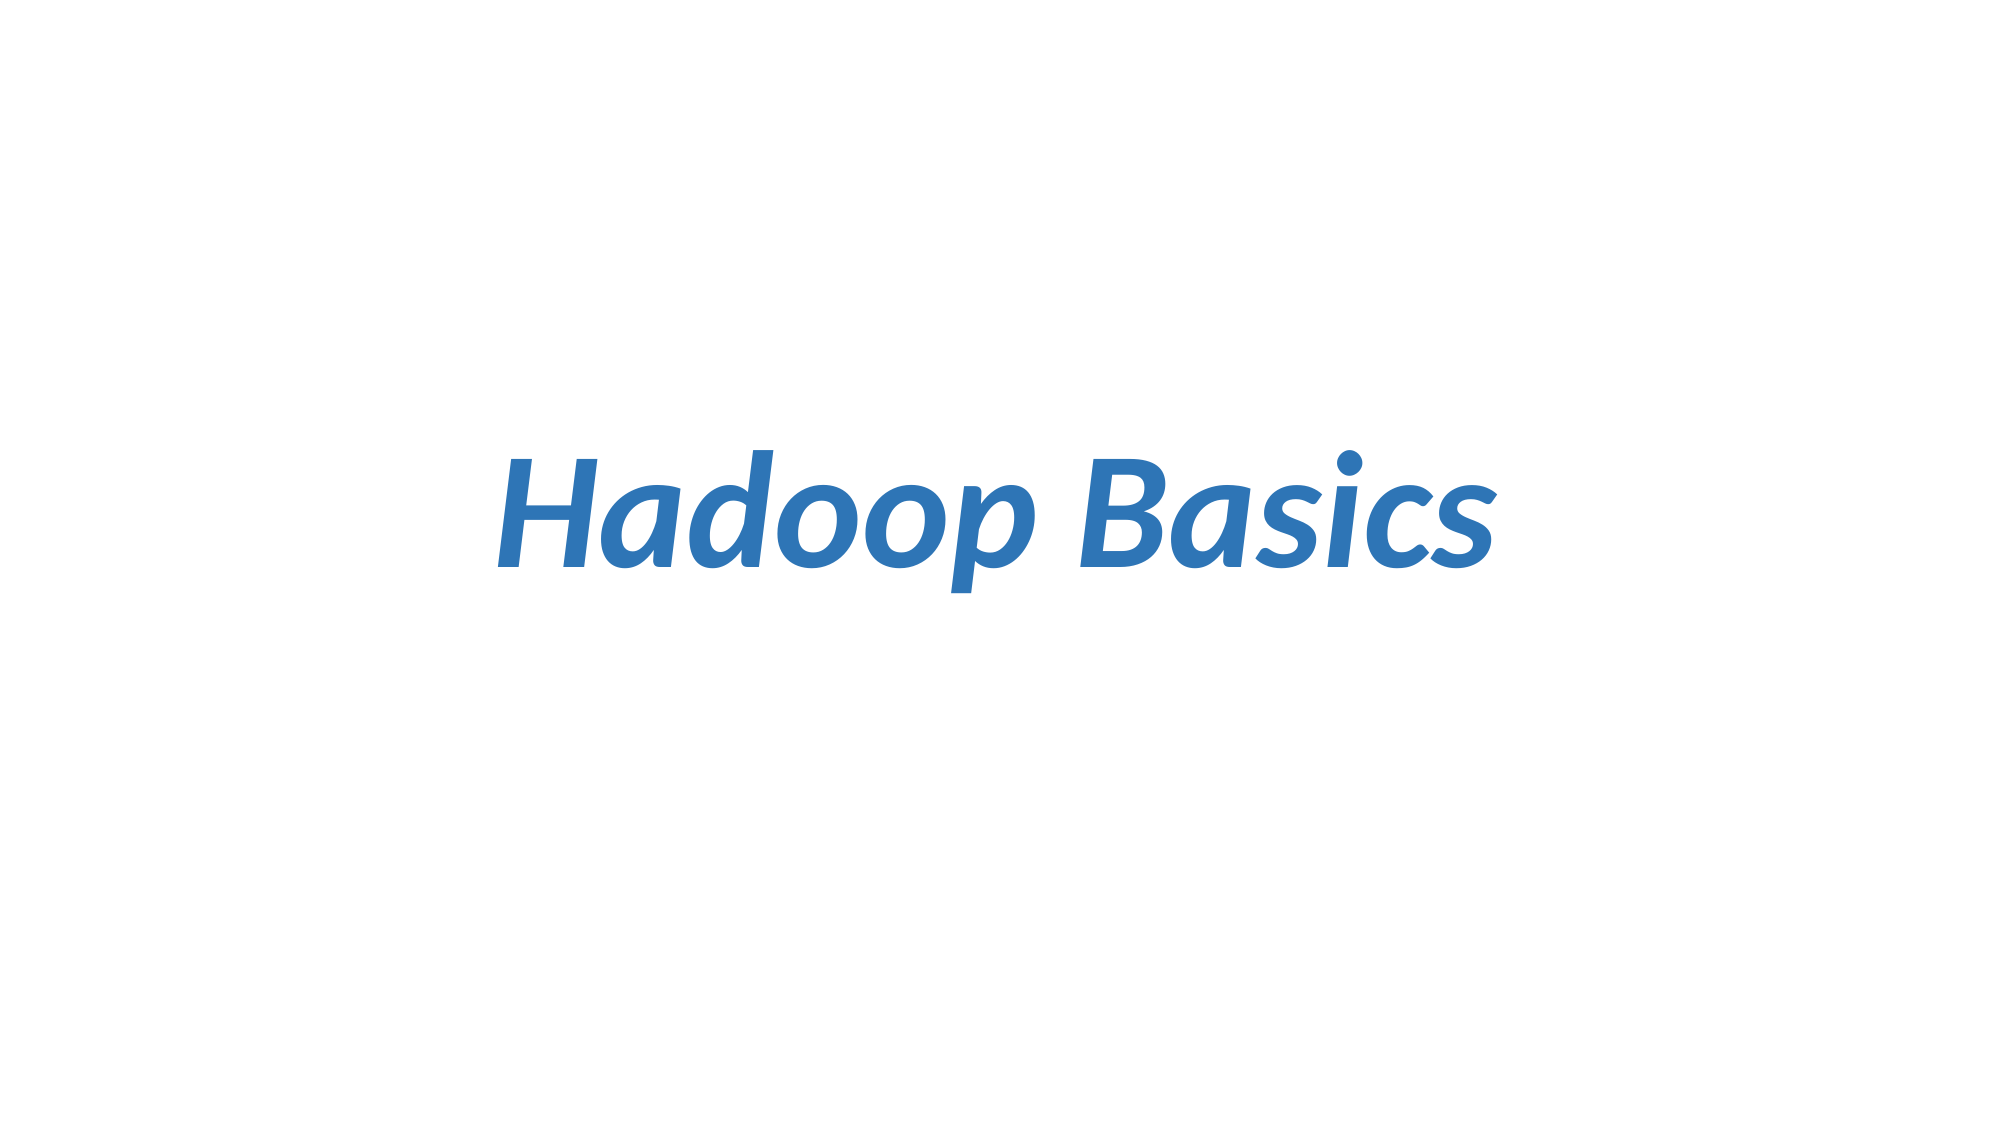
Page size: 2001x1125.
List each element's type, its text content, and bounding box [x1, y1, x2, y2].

list Hadoop Basics [268, 195, 1725, 1014]
